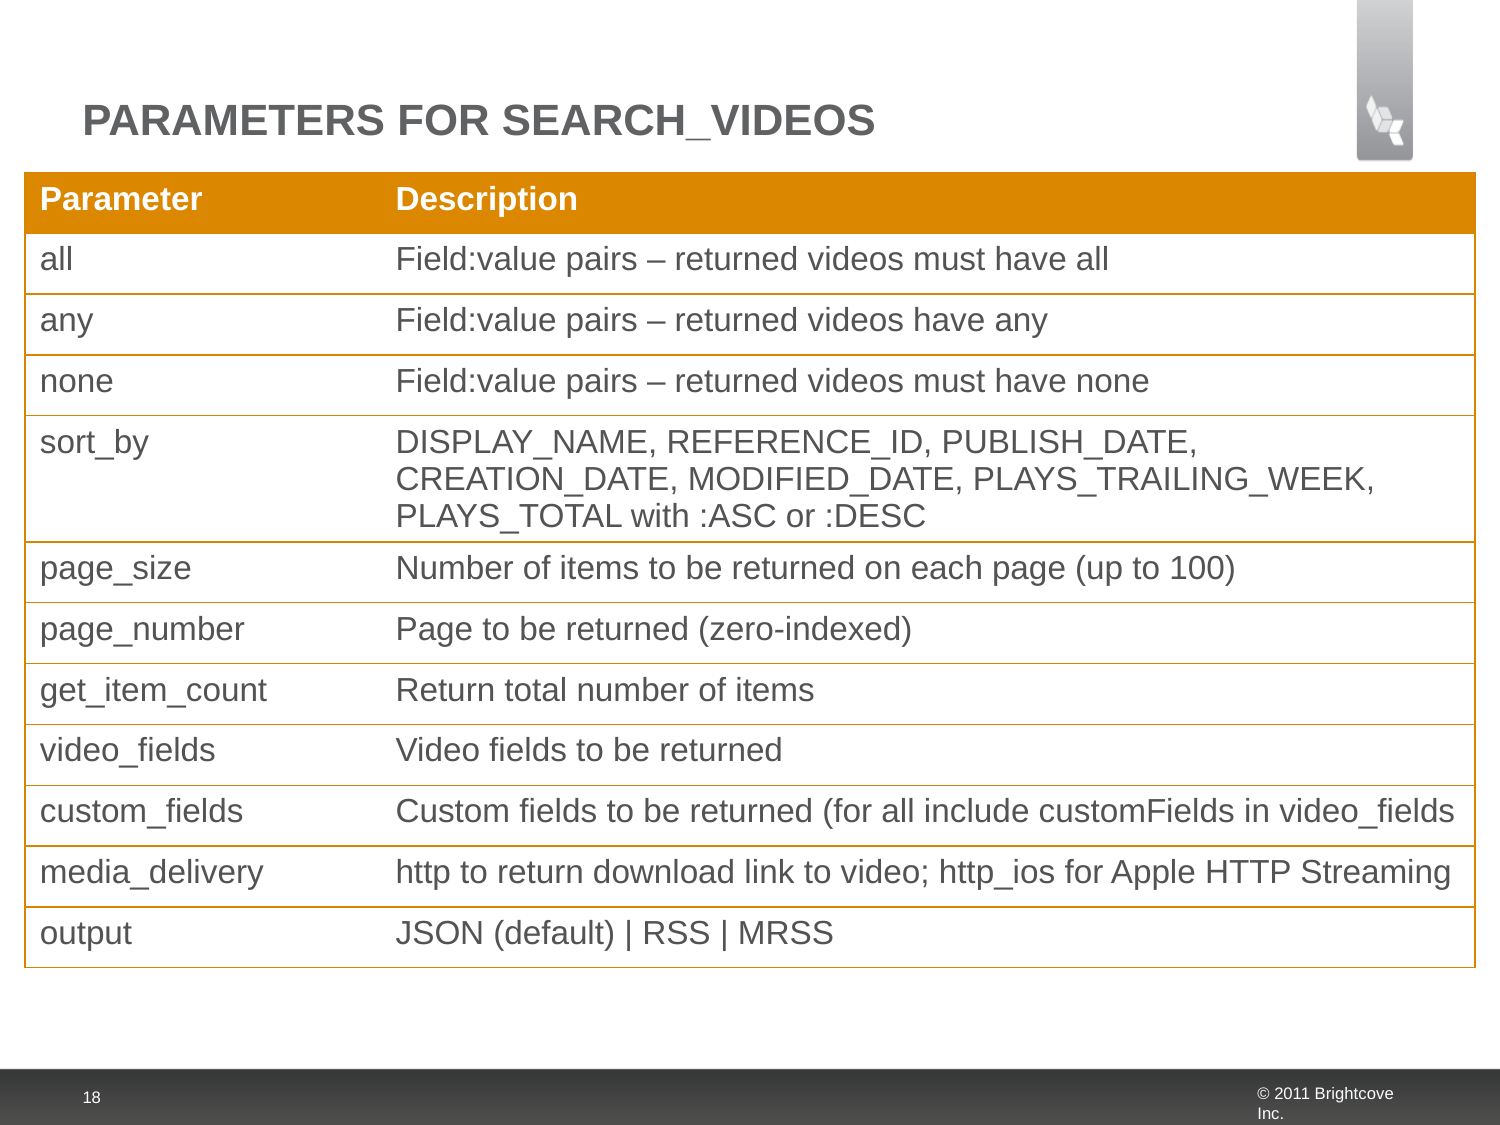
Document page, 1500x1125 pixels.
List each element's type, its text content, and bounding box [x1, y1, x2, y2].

table_cell output [26, 908, 381, 967]
table_cell custom_fields [26, 786, 381, 845]
table_cell page_size [26, 543, 381, 602]
table_cell Field:value pairs – returned videos must have all [381, 234, 1474, 293]
table_cell any [26, 295, 381, 354]
title Parameters for search_videos [66, 34, 1322, 172]
table_cell media_delivery [26, 847, 381, 906]
slide_number 18 [51, 1066, 110, 1125]
table_cell Custom fields to be returned (for all include customFields in video_fields [381, 786, 1474, 845]
table_cell sort_by [26, 416, 381, 541]
table_cell video_fields [26, 725, 381, 785]
table_cell none [26, 356, 381, 415]
table_cell JSON (default) | RSS | MRSS [381, 908, 1474, 967]
table_cell DISPLAY_NAME, REFERENCE_ID, PUBLISH_DATE, CREATION_DATE, MODIFIED_DATE, PLAYS_TRAILING_WEEK, PLAYS_TOTAL with :ASC or :DESC [381, 416, 1474, 541]
table_cell get_item_count [26, 664, 381, 724]
table_cell Return total number of items [381, 664, 1474, 724]
table_cell Field:value pairs – returned videos must have none [381, 356, 1474, 415]
table_cell Field:value pairs – returned videos have any [381, 295, 1474, 354]
picture [0, 0, 1500, 1125]
table_header Parameter [26, 173, 381, 233]
table_header Description [381, 173, 1474, 233]
table_cell all [26, 234, 381, 293]
table_cell http to return download link to video; http_ios for Apple HTTP Streaming [381, 847, 1474, 906]
table_cell Number of items to be returned on each page (up to 100) [381, 543, 1474, 602]
table_cell Page to be returned (zero-indexed) [381, 603, 1474, 663]
table_cell Video fields to be returned [381, 725, 1474, 785]
table_cell page_number [26, 603, 381, 663]
